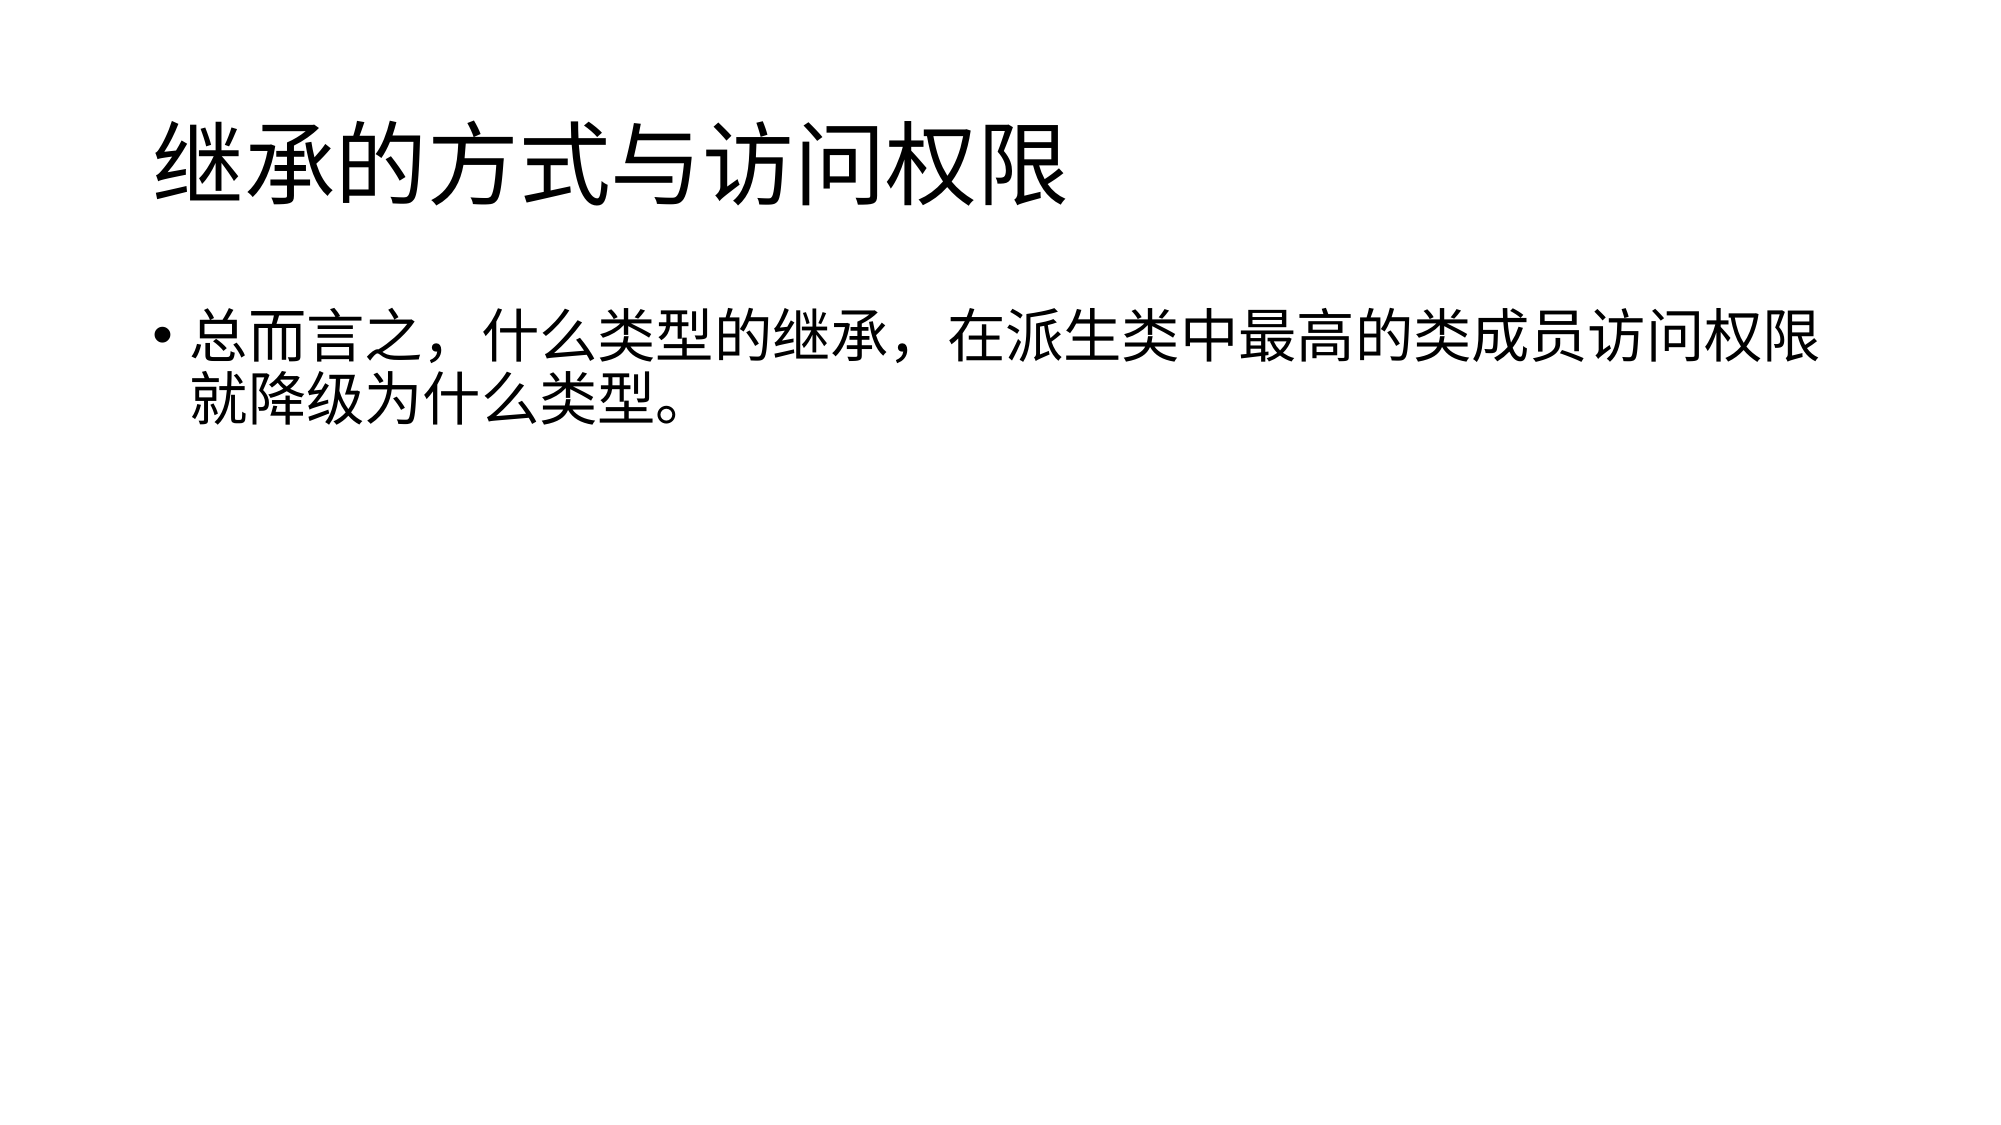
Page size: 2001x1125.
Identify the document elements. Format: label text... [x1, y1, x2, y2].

title 继承的方式与访问权限 [137, 59, 1863, 278]
list 总而言之，什么类型的继承，在派生类中最高的类成员访问权限就降级为什么类型。 [137, 299, 1863, 1014]
